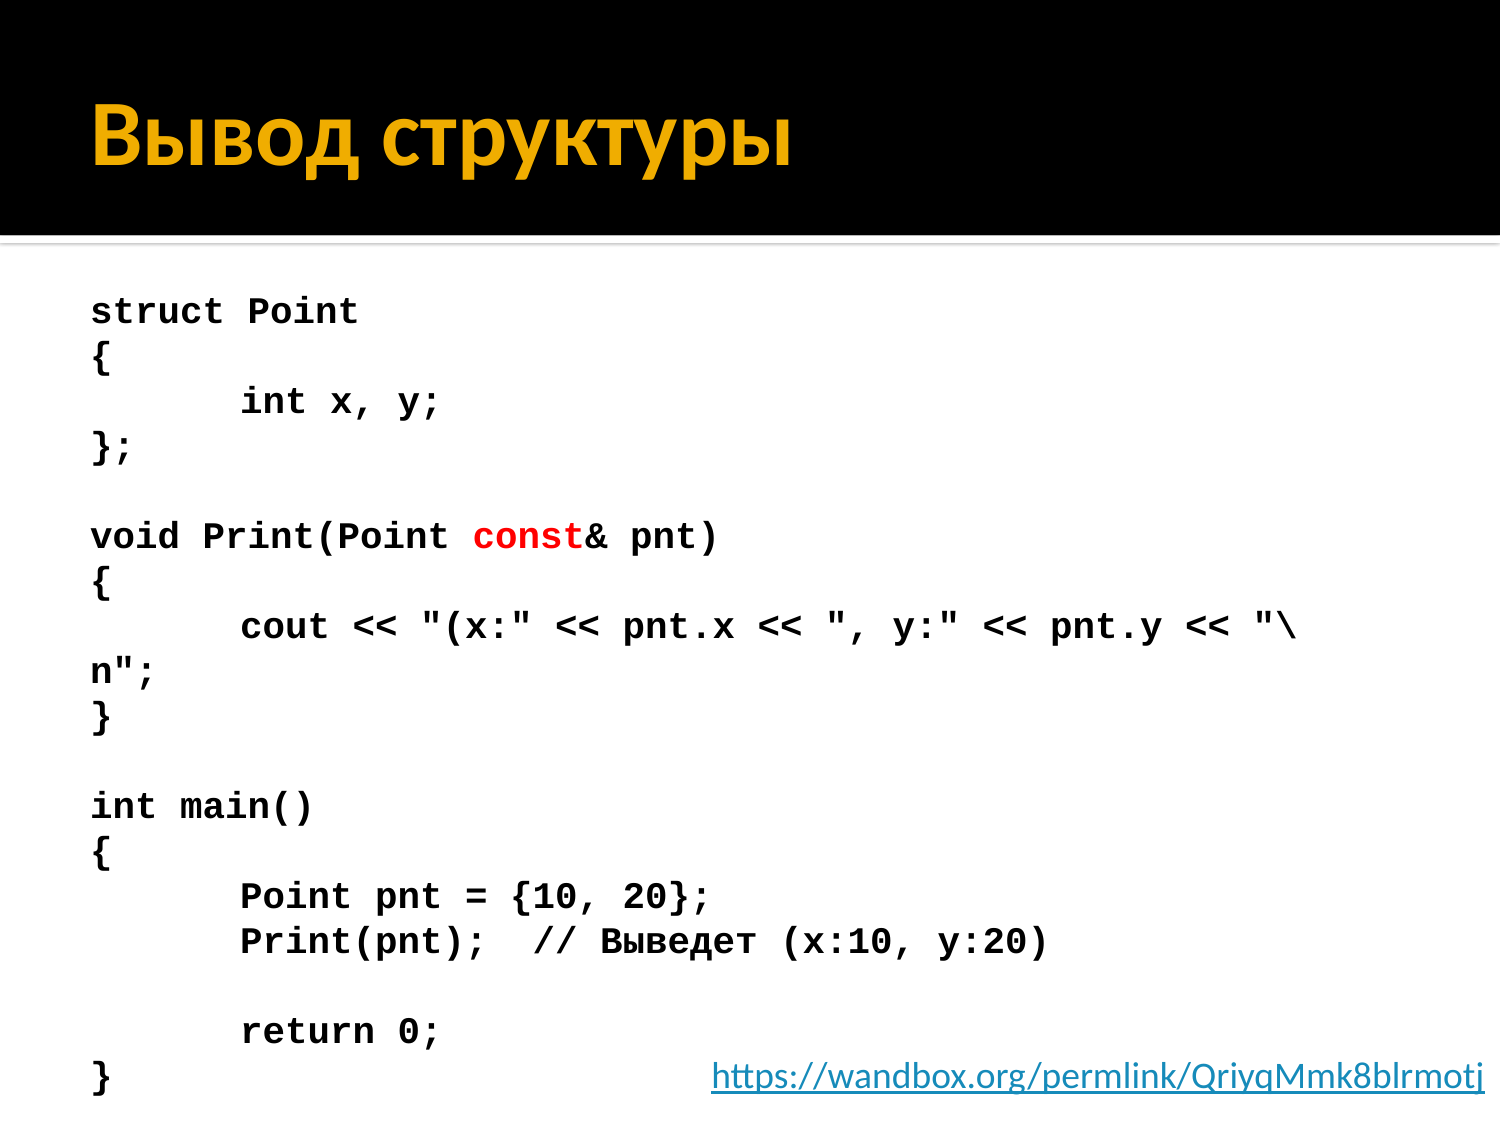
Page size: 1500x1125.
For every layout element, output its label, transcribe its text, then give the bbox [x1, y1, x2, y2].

text_box struct Point { int x, y; }; void Print(Point const& pnt) { cout << "(x:" << pnt.x << ", y:" << pnt.y << "\n"; } int main() { Point pnt = {10, 20}; Print(pnt); // Выведет (x:10, y:20) return 0; } [75, 278, 1351, 1104]
title Вывод структуры [75, 24, 1425, 231]
text_box https://wandbox.org/permlink/QriyqMmk8blrmotj [649, 1043, 1500, 1104]
